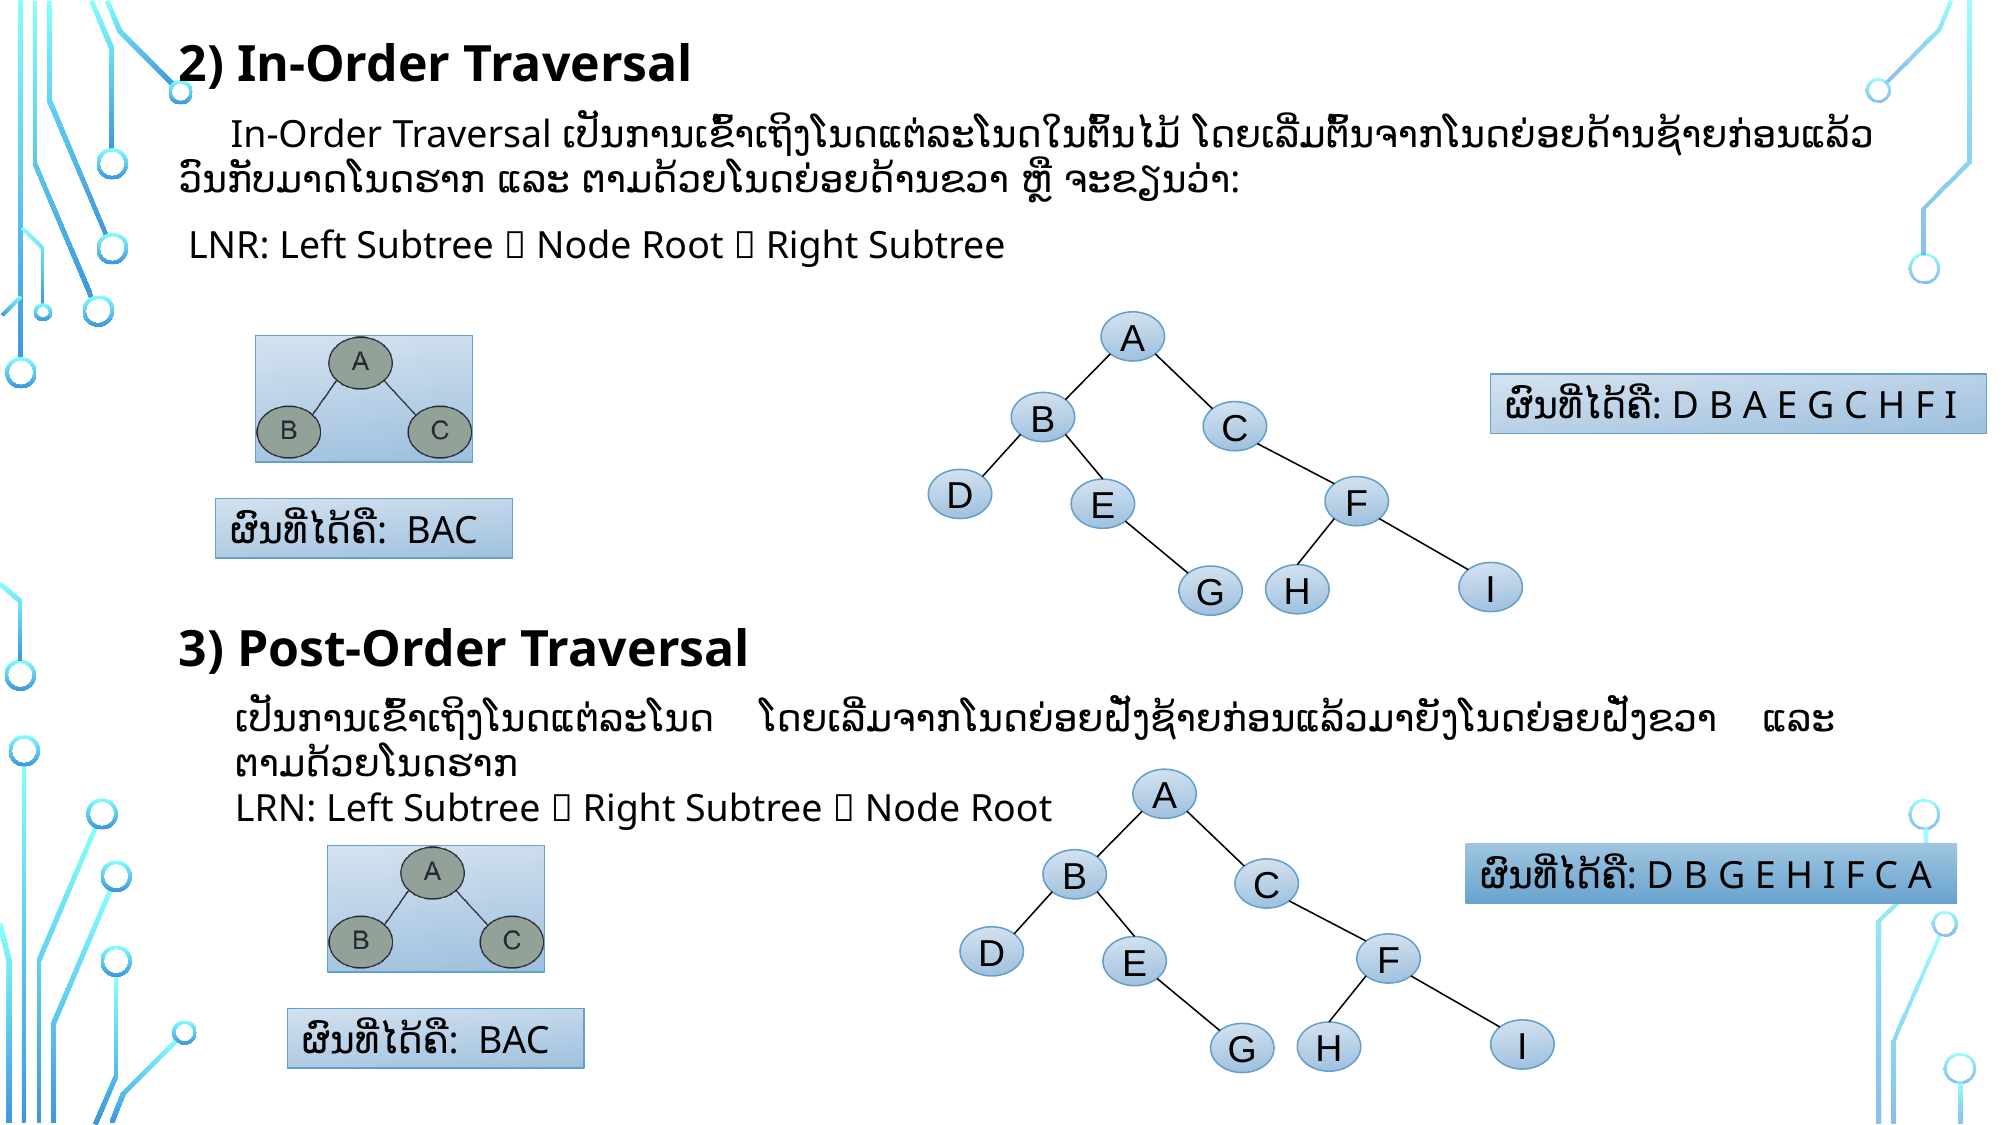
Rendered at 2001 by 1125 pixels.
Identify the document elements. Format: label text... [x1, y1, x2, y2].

text_box ຜົນທີ່ໄດ້ຄື: D B A E G C H F I [1490, 373, 1987, 434]
text_box D [927, 468, 993, 520]
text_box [1257, 443, 1335, 484]
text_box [1328, 975, 1367, 1023]
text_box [1920, 942, 1939, 978]
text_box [1155, 353, 1213, 409]
text_box F [1356, 933, 1422, 984]
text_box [982, 434, 1021, 477]
text_box D [959, 925, 1025, 977]
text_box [1096, 810, 1143, 858]
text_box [1410, 975, 1501, 1028]
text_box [1934, 911, 1956, 917]
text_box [1942, 3, 1952, 19]
picture [256, 336, 473, 462]
text_box I [1458, 561, 1524, 613]
text_box In-Order Traversal ເປັນການເຂົ້າເຖິງໂນດແຕ່ລະໂນດໃນຕົ້ນໄມ້ ໂດຍເລີ່ມຕົ້ນຈາກໂນດຍ່ອຍດ້ານຊ້າຍກ່ອນແລ້ວວົນກັບມາດໂນດຮາກ ແລະ ຕາມດ້ວຍໂນດຍ່ອຍດ້ານຂວາ ຫຼື ຈະຂຽນວ່າ: LNR: Left Subtree  Node Root  Right Subtree [163, 102, 1889, 317]
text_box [1913, 799, 1936, 805]
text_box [1065, 353, 1111, 400]
text_box ຜົນທີ່ໄດ້ຄື: D B G E H I F C A [1465, 843, 1958, 904]
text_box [1096, 891, 1135, 937]
text_box E [1102, 935, 1168, 987]
text_box C [1234, 858, 1300, 909]
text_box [1013, 891, 1053, 935]
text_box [1948, 1053, 1972, 1059]
text_box G [1178, 565, 1244, 617]
text_box E [1070, 478, 1136, 530]
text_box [1125, 520, 1189, 574]
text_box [1186, 810, 1245, 867]
text_box A [1100, 311, 1166, 362]
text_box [1378, 518, 1469, 570]
text_box H [1296, 1021, 1362, 1072]
text_box 3) Post-Order Traversal [163, 609, 1165, 685]
picture [327, 846, 544, 972]
text_box ຜົນທີ່ໄດ້ຄື: BAC [215, 498, 513, 559]
text_box B [1042, 848, 1108, 900]
text_box ເປັນການເຂົ້າເຖິງໂນດແຕ່ລະໂນດ ໂດຍເລີ່ມຈາກໂນດຍ່ອຍຝັ່ງຊ້າຍກ່ອນແລ້ວມາຍັງໂນດຍ່ອຍຝັ່ງຂວາ ແລະ ຕາມດ້ວຍໂນດຮາກ LRN: Left Subtree  Right Subtree  Node Root [220, 686, 1850, 837]
text_box F [1324, 475, 1390, 527]
text_box ຜົນທີ່ໄດ້ຄື: BAC [287, 1008, 585, 1069]
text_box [1869, 78, 1885, 83]
text_box C [1202, 400, 1268, 452]
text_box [1296, 518, 1335, 565]
text_box I [1489, 1019, 1555, 1070]
text_box G [1209, 1022, 1275, 1074]
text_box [1967, 10, 1972, 59]
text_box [1156, 978, 1221, 1031]
text_box A [1132, 768, 1198, 820]
text_box B [1010, 391, 1076, 443]
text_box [1967, 0, 1972, 8]
text_box 2) In-Order Traversal [163, 23, 1165, 99]
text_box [1288, 900, 1367, 942]
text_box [1065, 434, 1104, 480]
text_box H [1264, 563, 1330, 615]
